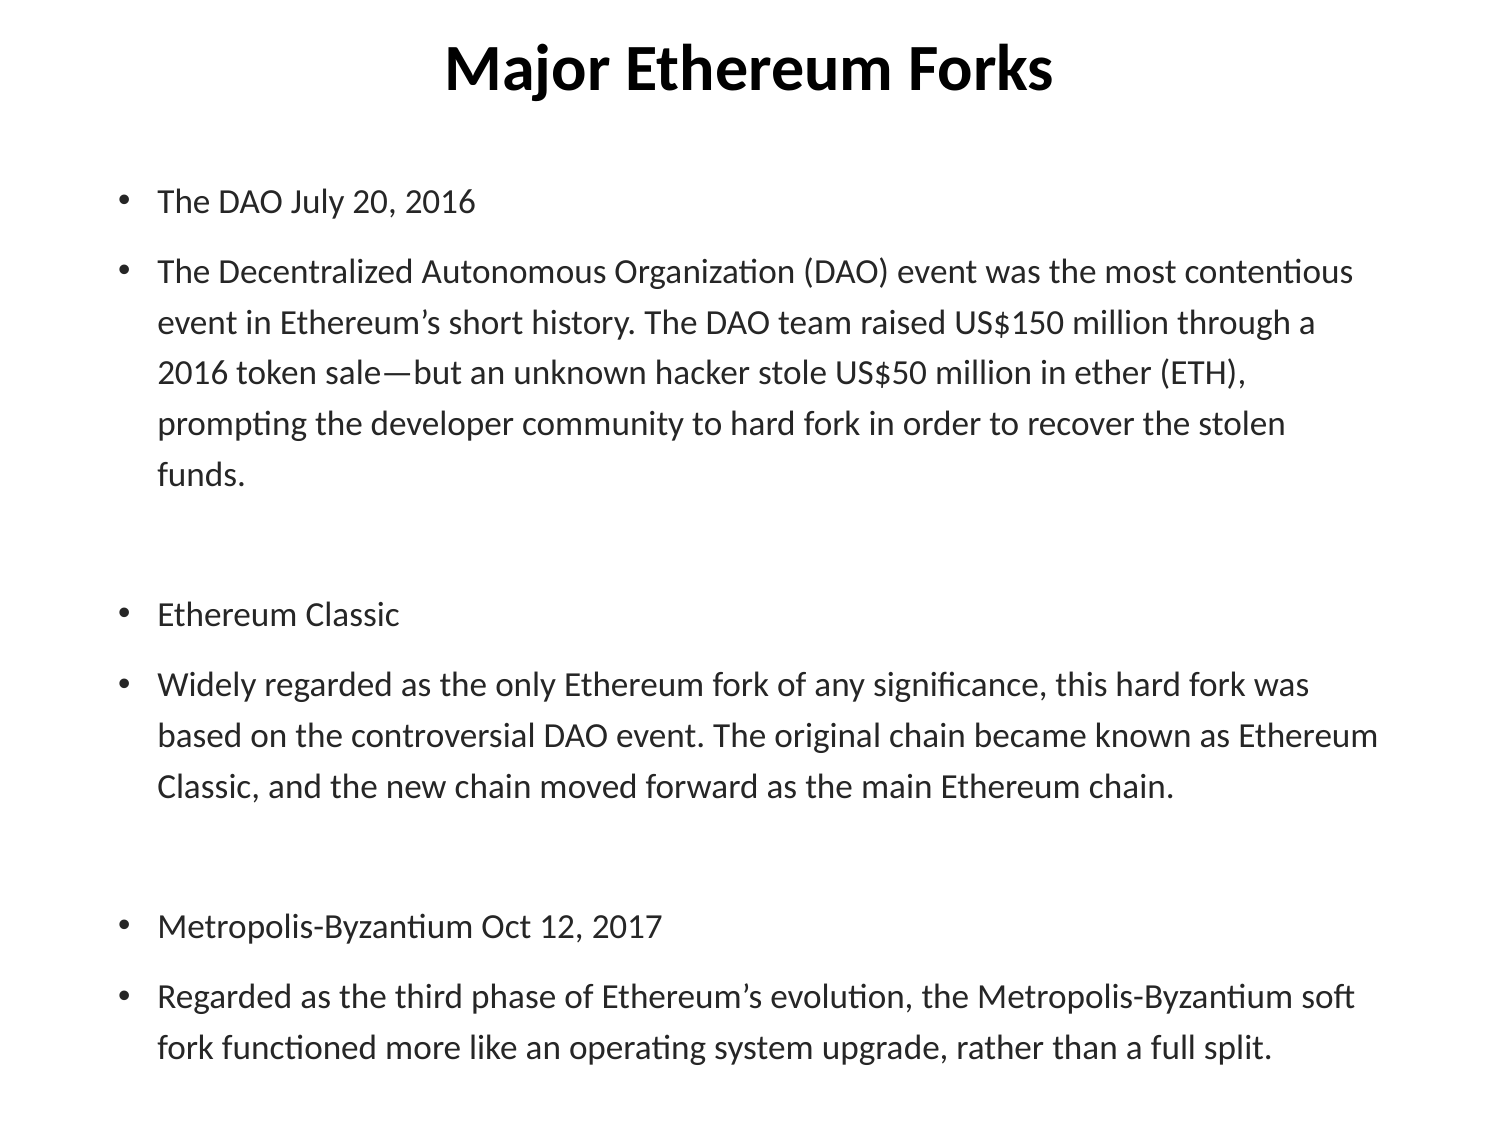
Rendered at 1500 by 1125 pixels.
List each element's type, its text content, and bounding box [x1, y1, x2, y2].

list The DAO July 20, 2016 The Decentralized Autonomous Organization (DAO) event was the most contentious event in Ethereum’s short history. The DAO team raised US$150 million through a 2016 token sale—but an unknown hacker stole US$50 million in ether (ETH), prompting the developer community to hard fork in order to recover the stolen funds. Ethereum Classic Widely regarded as the only Ethereum fork of any significance, this hard fork was based on the controversial DAO event. The original chain became known as Ethereum Classic, and the new chain moved forward as the main Ethereum chain. Metropolis-Byzantium Oct 12, 2017 Regarded as the third phase of Ethereum’s evolution, the Metropolis-Byzantium soft fork functioned more like an operating system upgrade, rather than a full split. [103, 162, 1397, 1082]
title Major Ethereum Forks [103, 25, 1397, 112]
